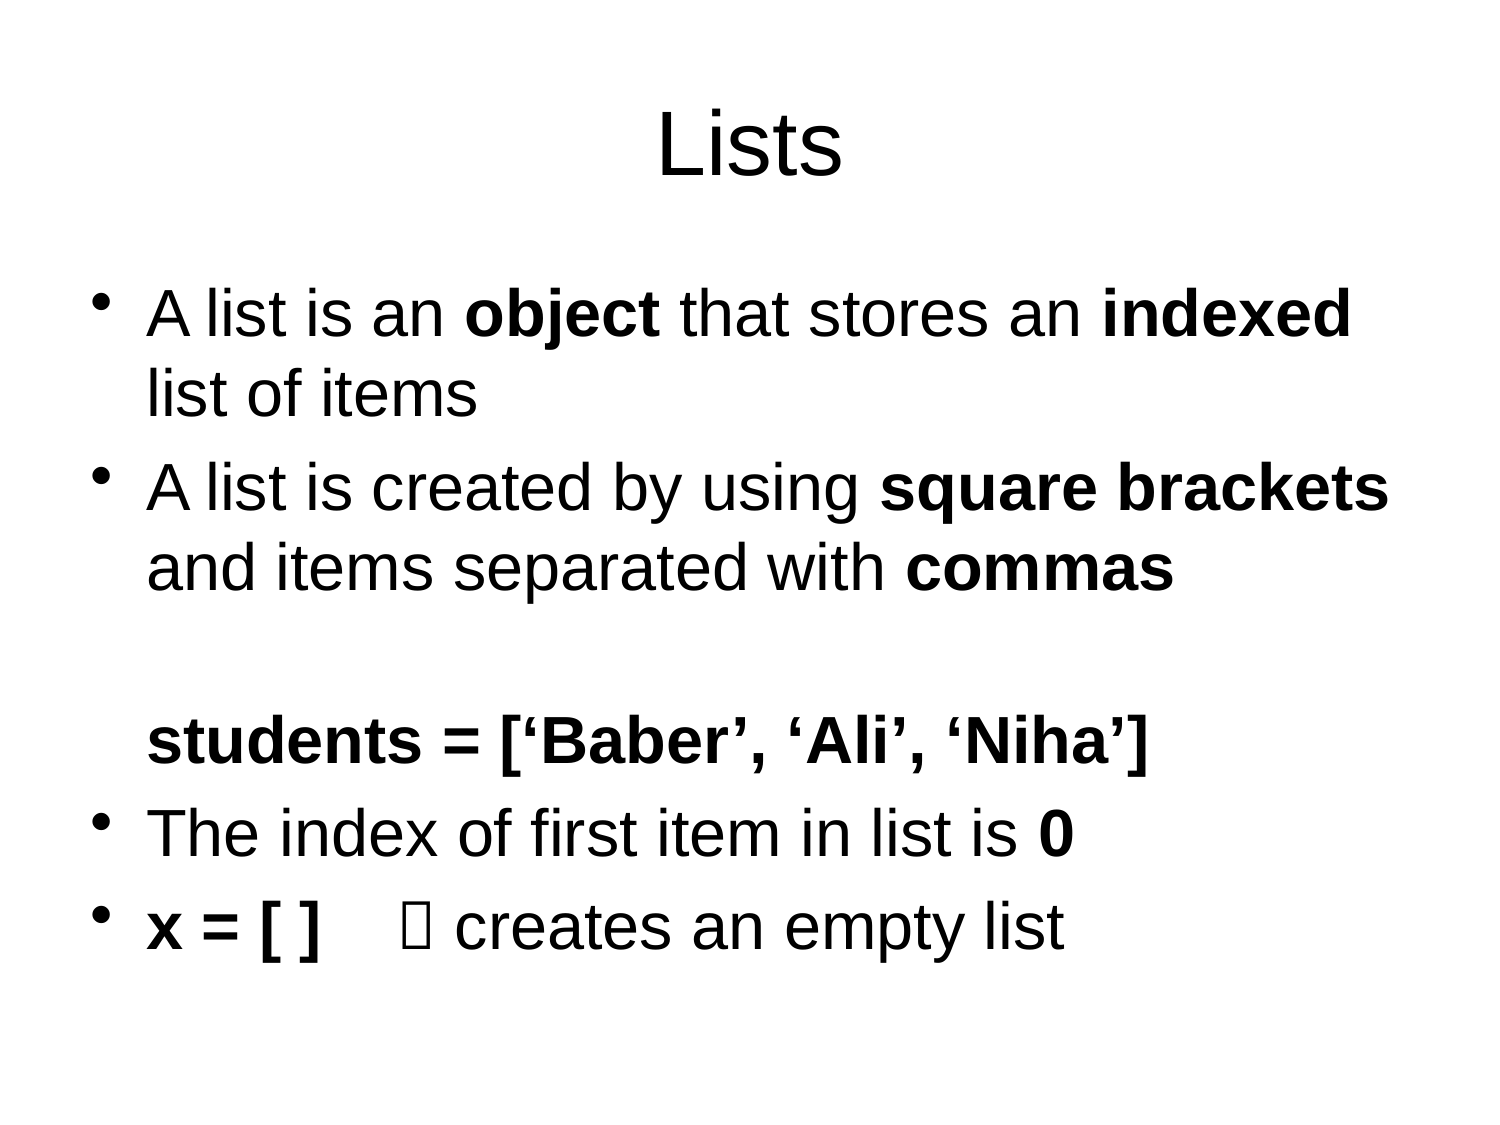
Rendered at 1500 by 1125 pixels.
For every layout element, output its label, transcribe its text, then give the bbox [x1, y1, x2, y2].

title Lists [75, 45, 1425, 233]
list A list is an object that stores an indexed list of items A list is created by using square brackets and items separated with commas students = [‘Baber’, ‘Ali’, ‘Niha’] The index of first item in list is 0 x = [ ]  creates an empty list [75, 262, 1425, 1005]
